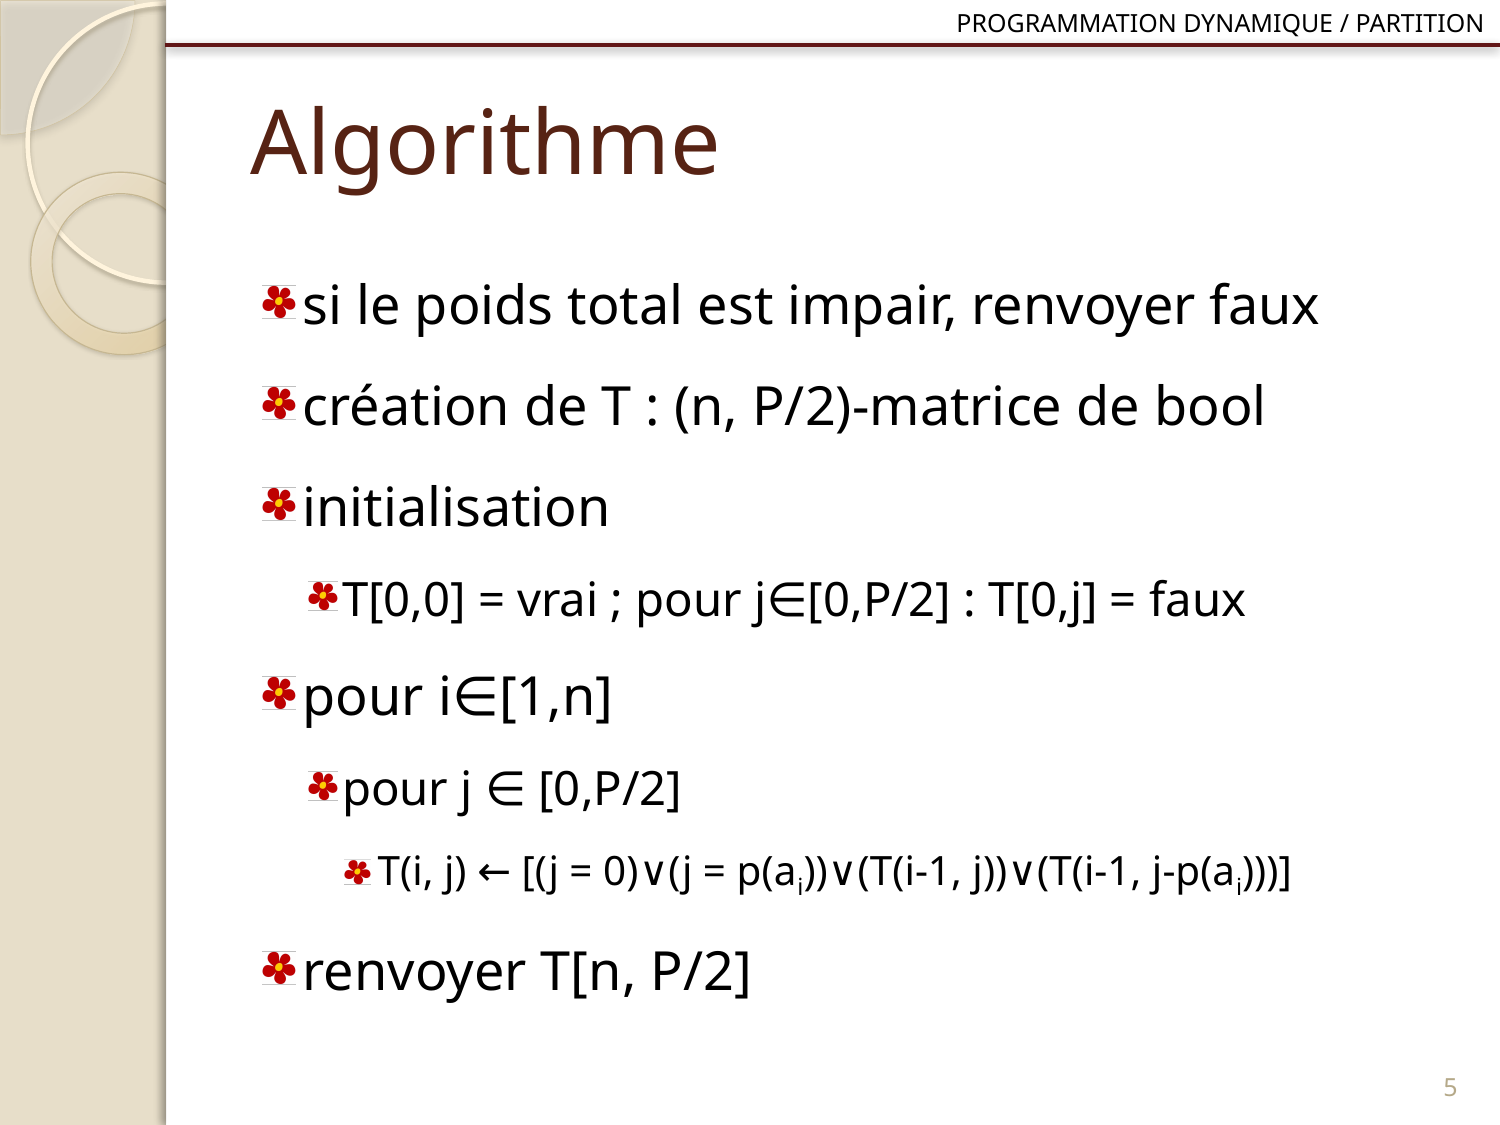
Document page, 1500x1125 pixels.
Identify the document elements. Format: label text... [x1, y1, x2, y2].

list si le poids total est impair, renvoyer faux création de T : (n, P/2)-matrice de bool initialisation T[0,0] = vrai ; pour j∈[0,P/2] : T[0,j] = faux pour i∈[1,n] pour j ∈ [0,P/2] T(i, j) ← [(j = 0)∨(j = p(ai))∨(T(i-1, j))∨(T(i-1, j-p(ai)))] renvoyer T[n, P/2] [235, 237, 1466, 1025]
picture [262, 945, 309, 993]
picture [308, 766, 349, 808]
slide_number 4 [1413, 1034, 1488, 1113]
picture [262, 670, 309, 718]
picture [344, 855, 380, 891]
picture [262, 380, 309, 428]
list Programmation dynamique / partition [165, 0, 1500, 46]
picture [262, 279, 309, 327]
picture [262, 481, 309, 529]
picture [308, 576, 349, 618]
title Algorithme [235, 46, 1466, 233]
